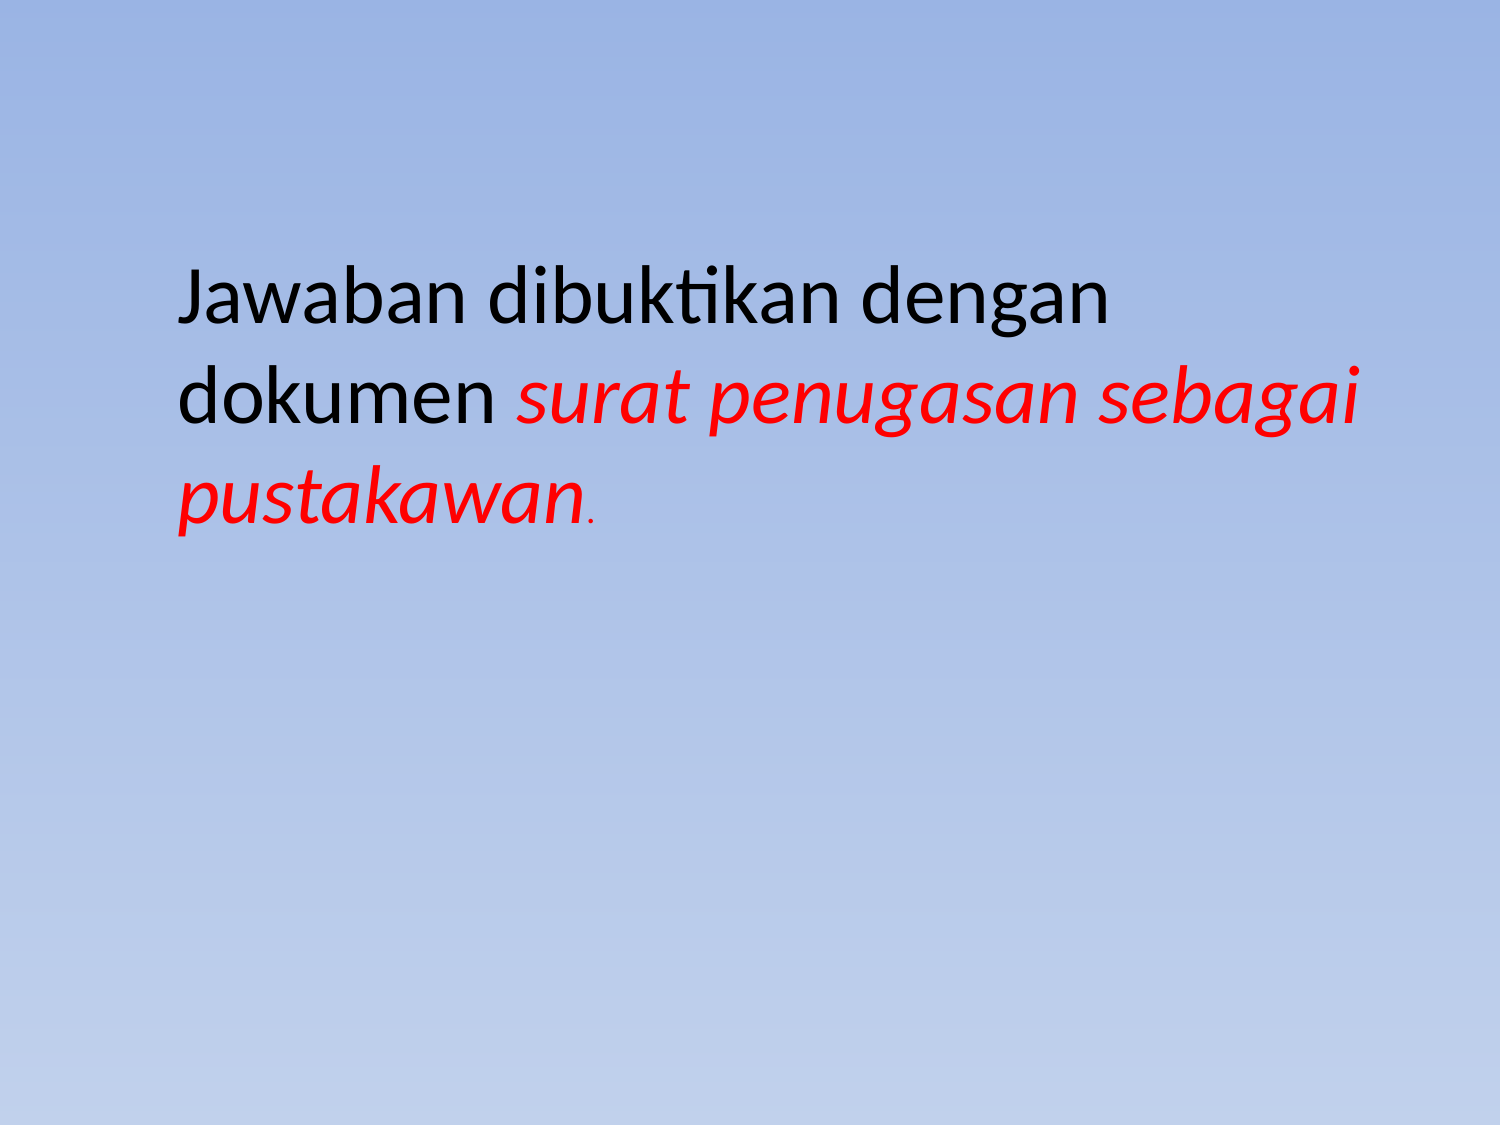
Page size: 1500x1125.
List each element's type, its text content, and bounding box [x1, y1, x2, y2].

text_box Jawaban dibuktikan dengan dokumen surat penugasan sebagai pustakawan. [162, 187, 1413, 548]
